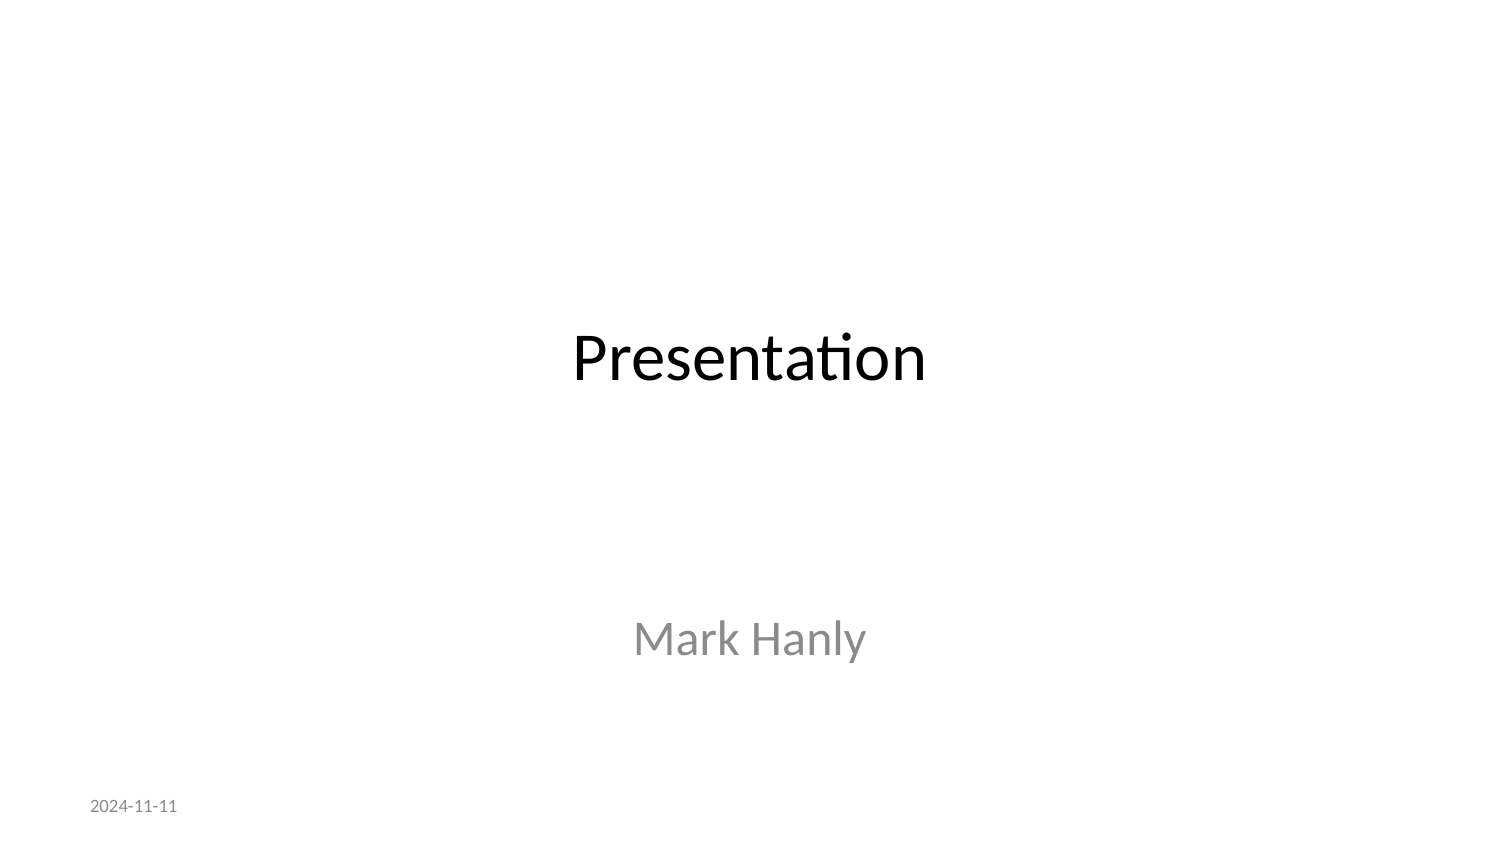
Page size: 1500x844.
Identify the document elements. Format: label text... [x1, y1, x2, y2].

subtitle Mark Hanly [225, 478, 1275, 694]
title Presentation [112, 262, 1388, 443]
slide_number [75, 782, 425, 827]
